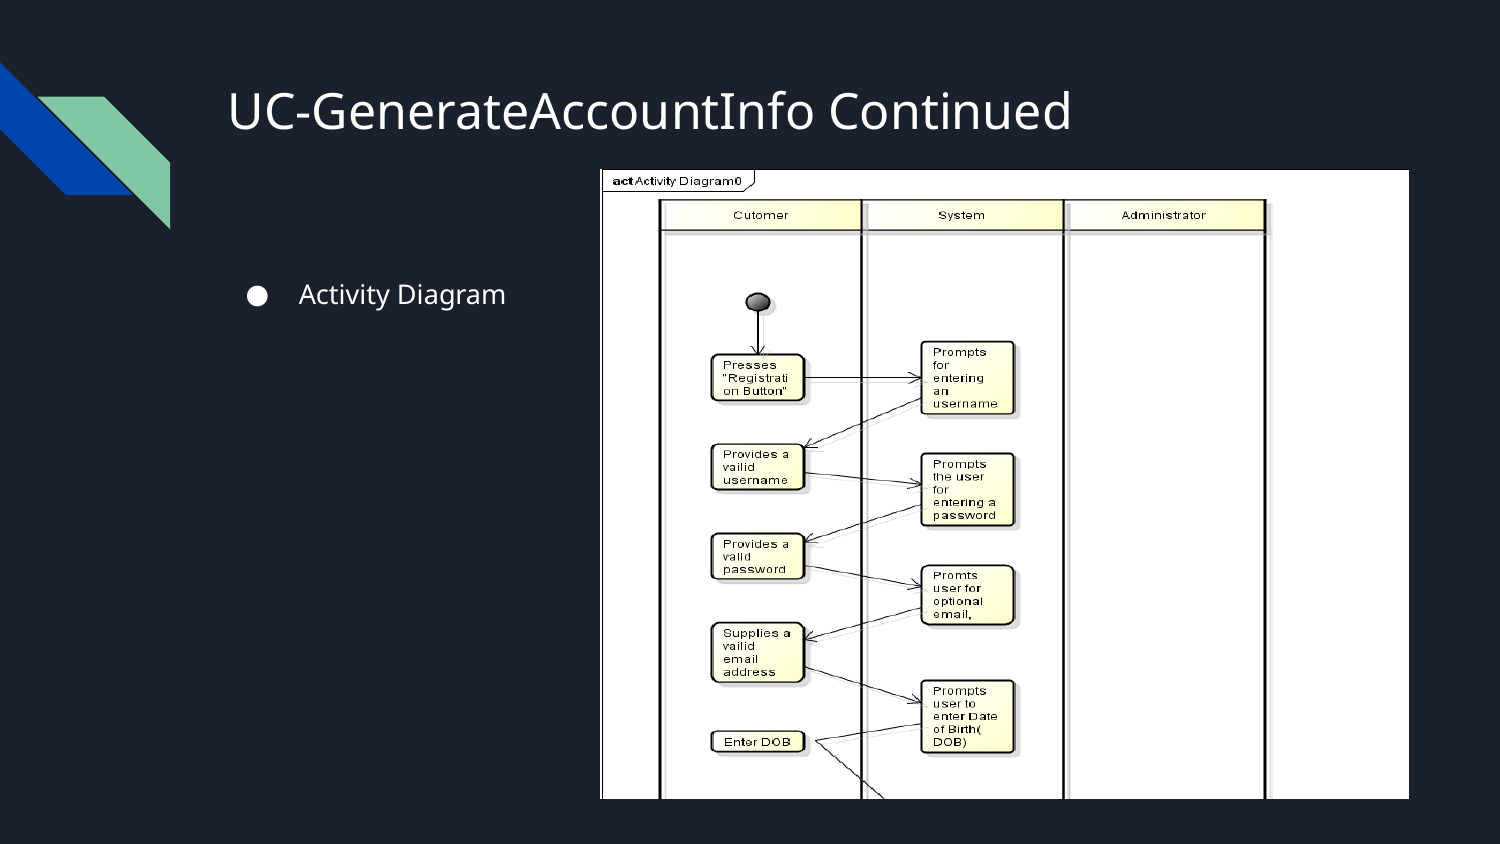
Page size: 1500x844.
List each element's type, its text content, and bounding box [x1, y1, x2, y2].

list Activity Diagram [212, 257, 595, 735]
title UC-GenerateAccountInfo Continued [212, 64, 1368, 215]
picture [600, 169, 1410, 799]
